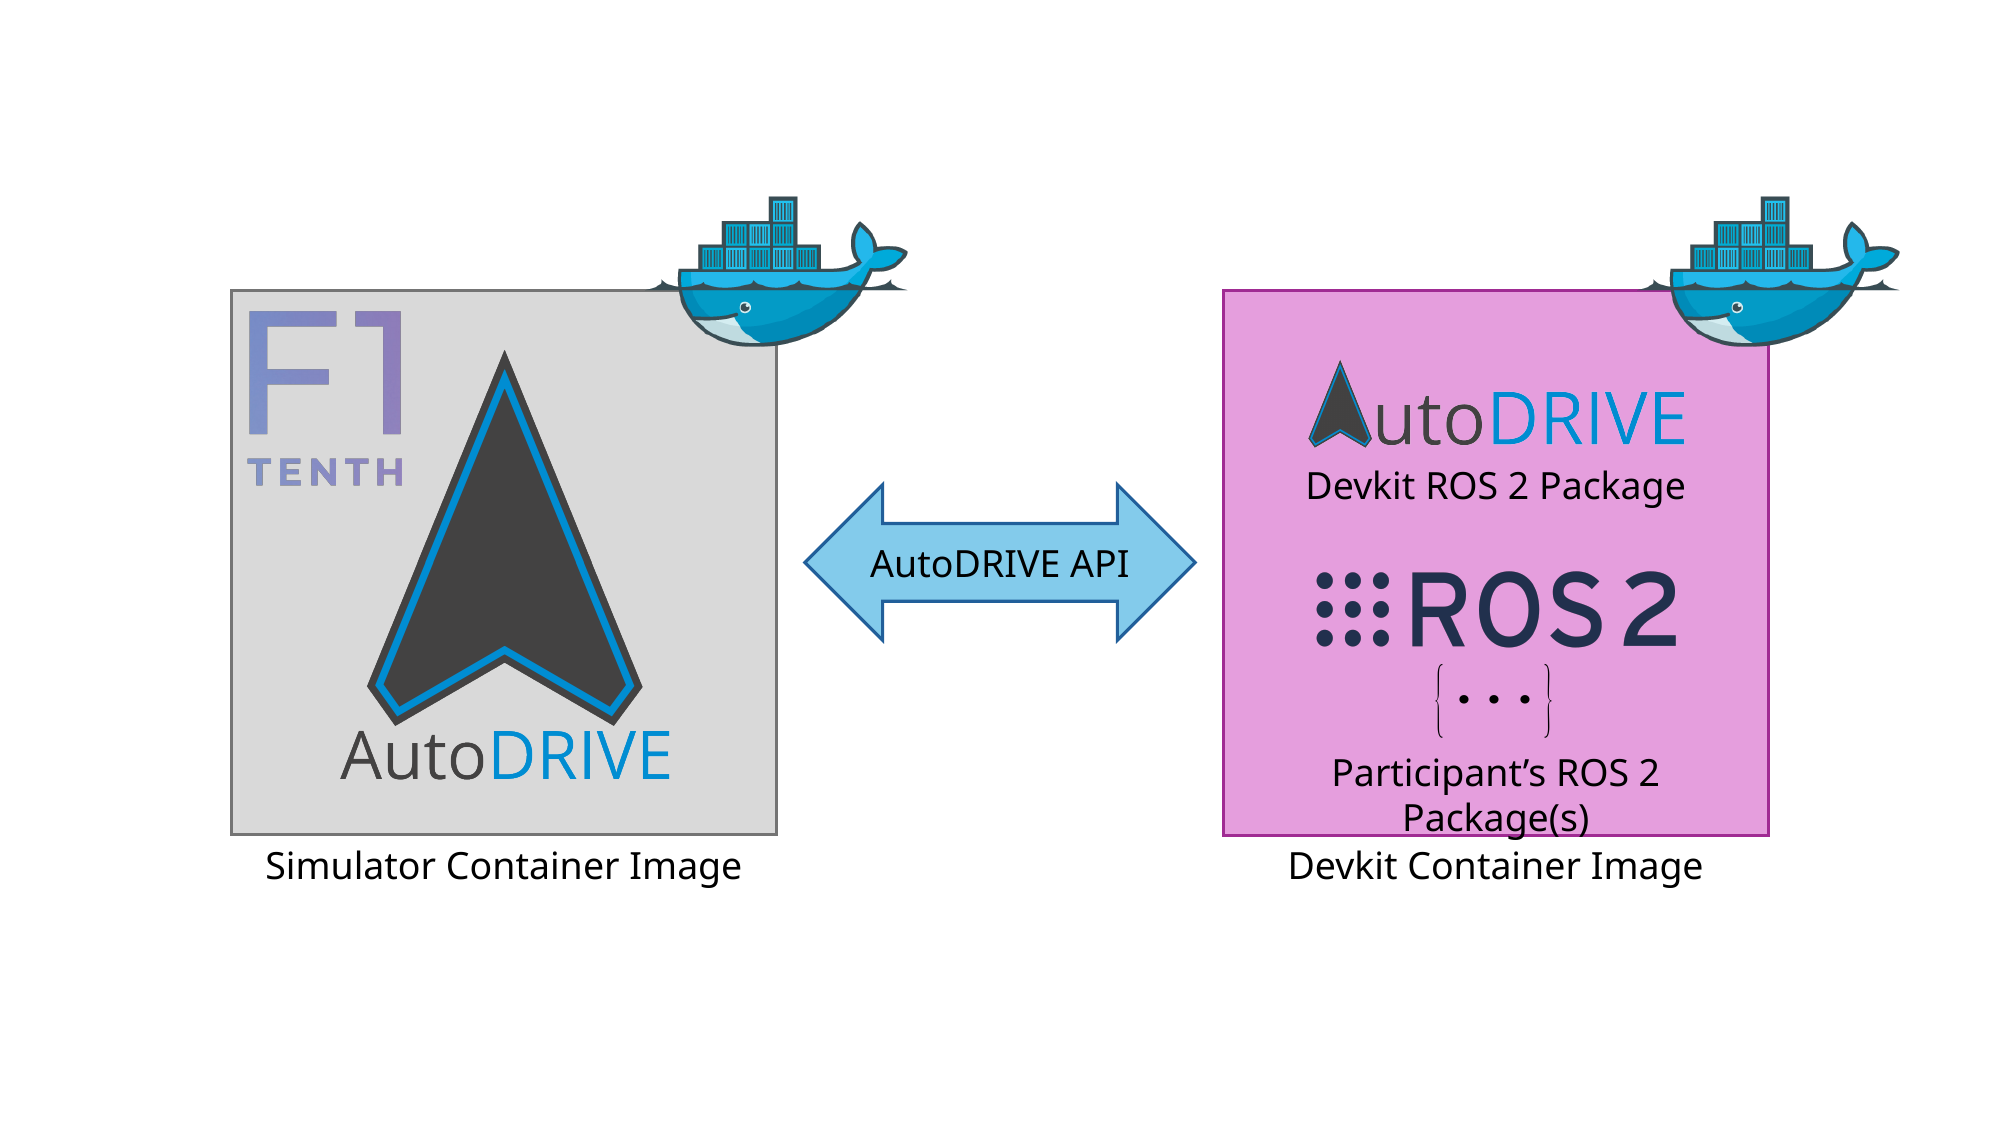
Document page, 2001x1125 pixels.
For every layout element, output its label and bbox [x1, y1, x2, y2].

text_box [231, 195, 1900, 896]
